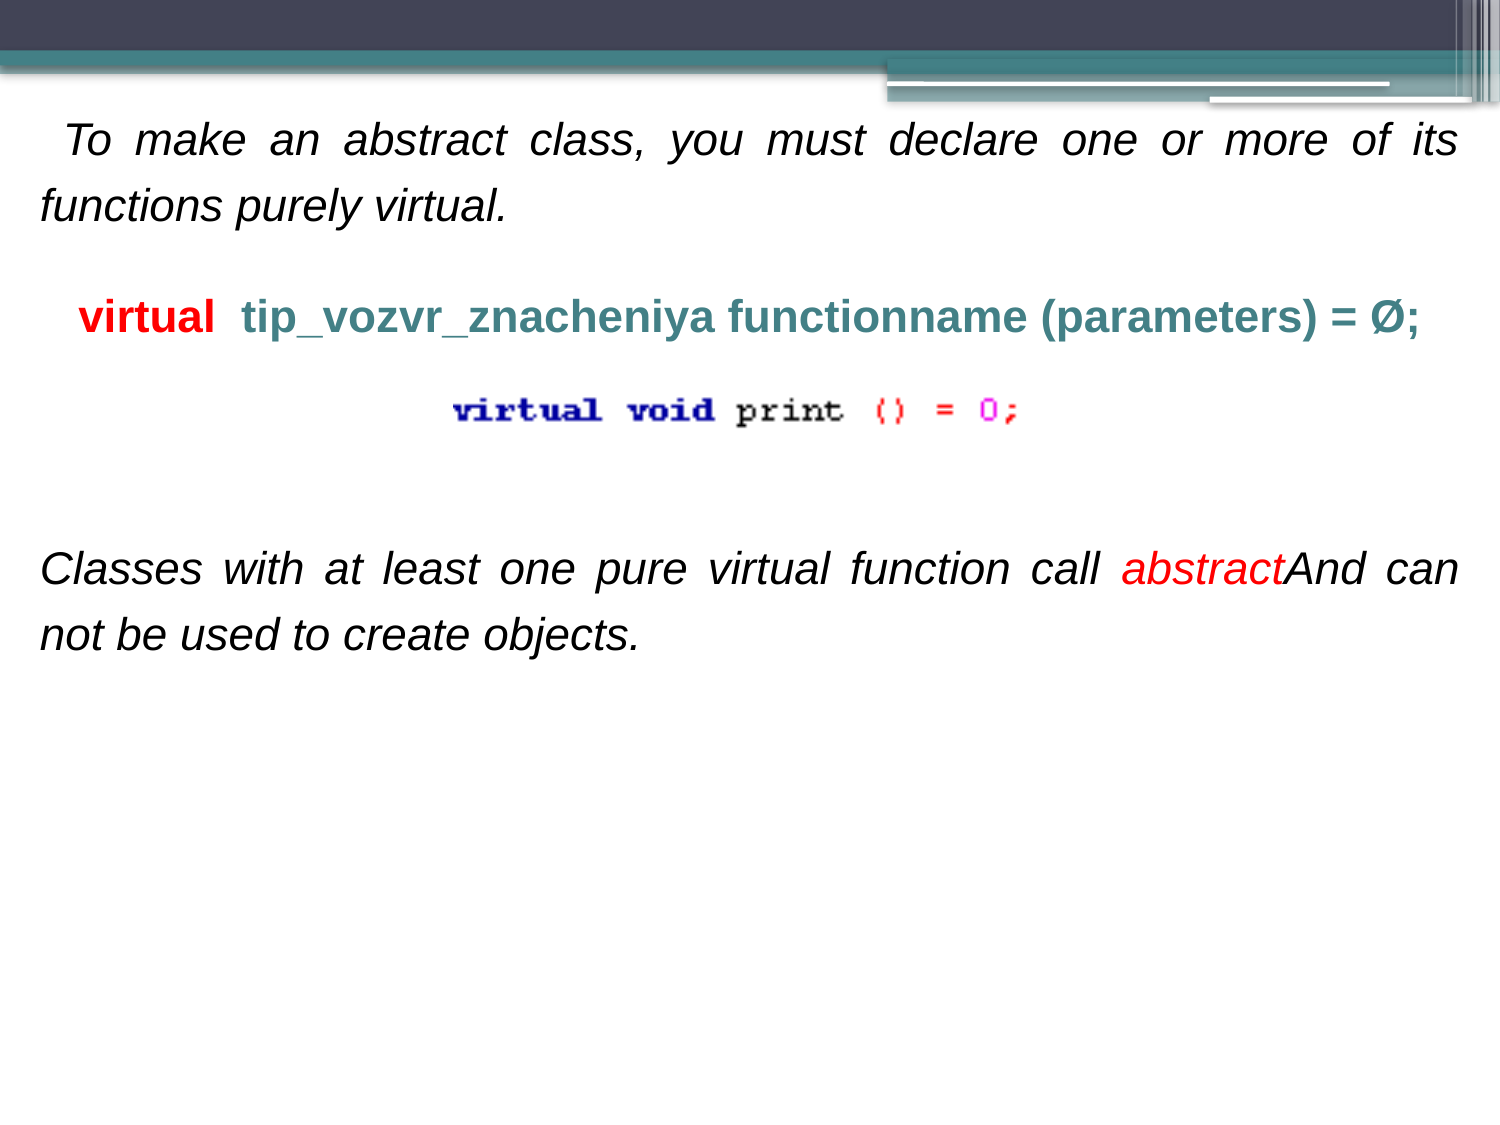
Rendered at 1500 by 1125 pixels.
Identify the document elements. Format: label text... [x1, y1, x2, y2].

text_box Classes with at least one pure virtual function call abstractAnd can not be used to create objects. [24, 487, 1475, 700]
text_box To make an abstract class, you must declare one or more of its functions purely virtual. virtual tip_vozvr_znacheniya functionname (parameters) = Ø; [24, 80, 1475, 360]
picture [453, 393, 1030, 457]
